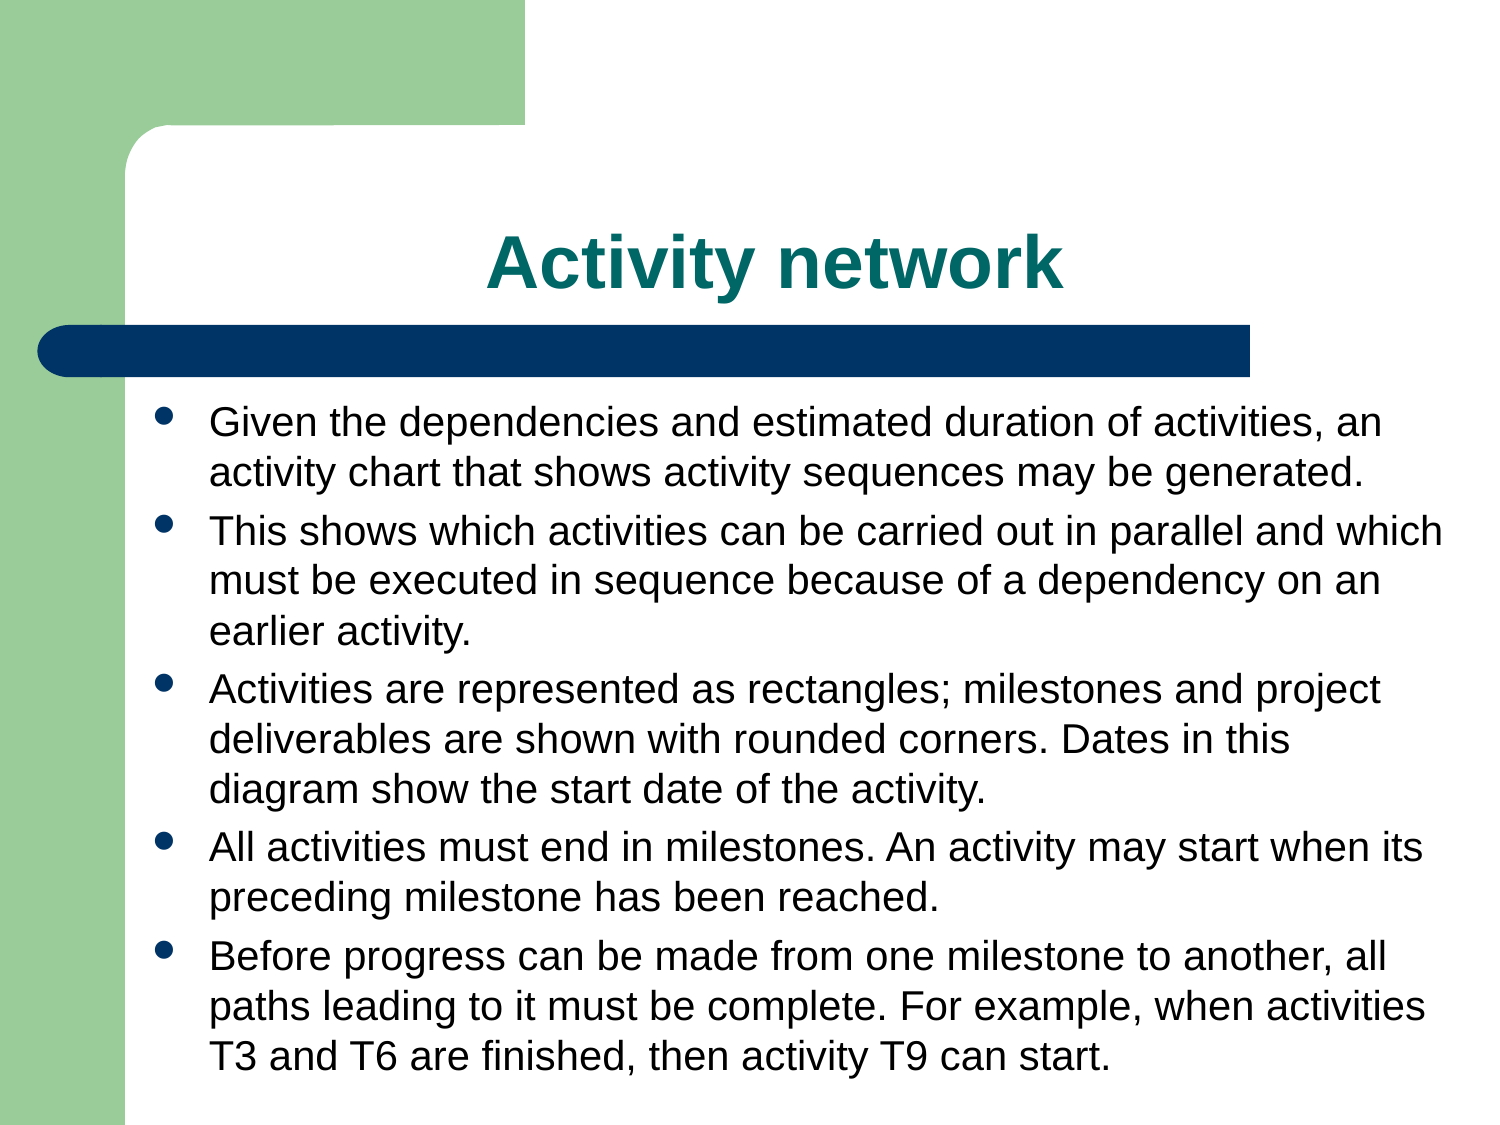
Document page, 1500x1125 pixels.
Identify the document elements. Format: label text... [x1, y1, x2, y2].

list Given the dependencies and estimated duration of activities, an activity chart that shows activity sequences may be generated. This shows which activities can be carried out in parallel and which must be executed in sequence because of a dependency on an earlier activity. Activities are represented as rectangles; milestones and project deliverables are shown with rounded corners. Dates in this diagram show the start date of the activity. All activities must end in milestones. An activity may start when its preceding milestone has been reached. Before progress can be made from one milestone to another, all paths leading to it must be complete. For example, when activities T3 and T6 are finished, then activity T9 can start. [137, 387, 1463, 1088]
title Activity network [125, 125, 1425, 313]
